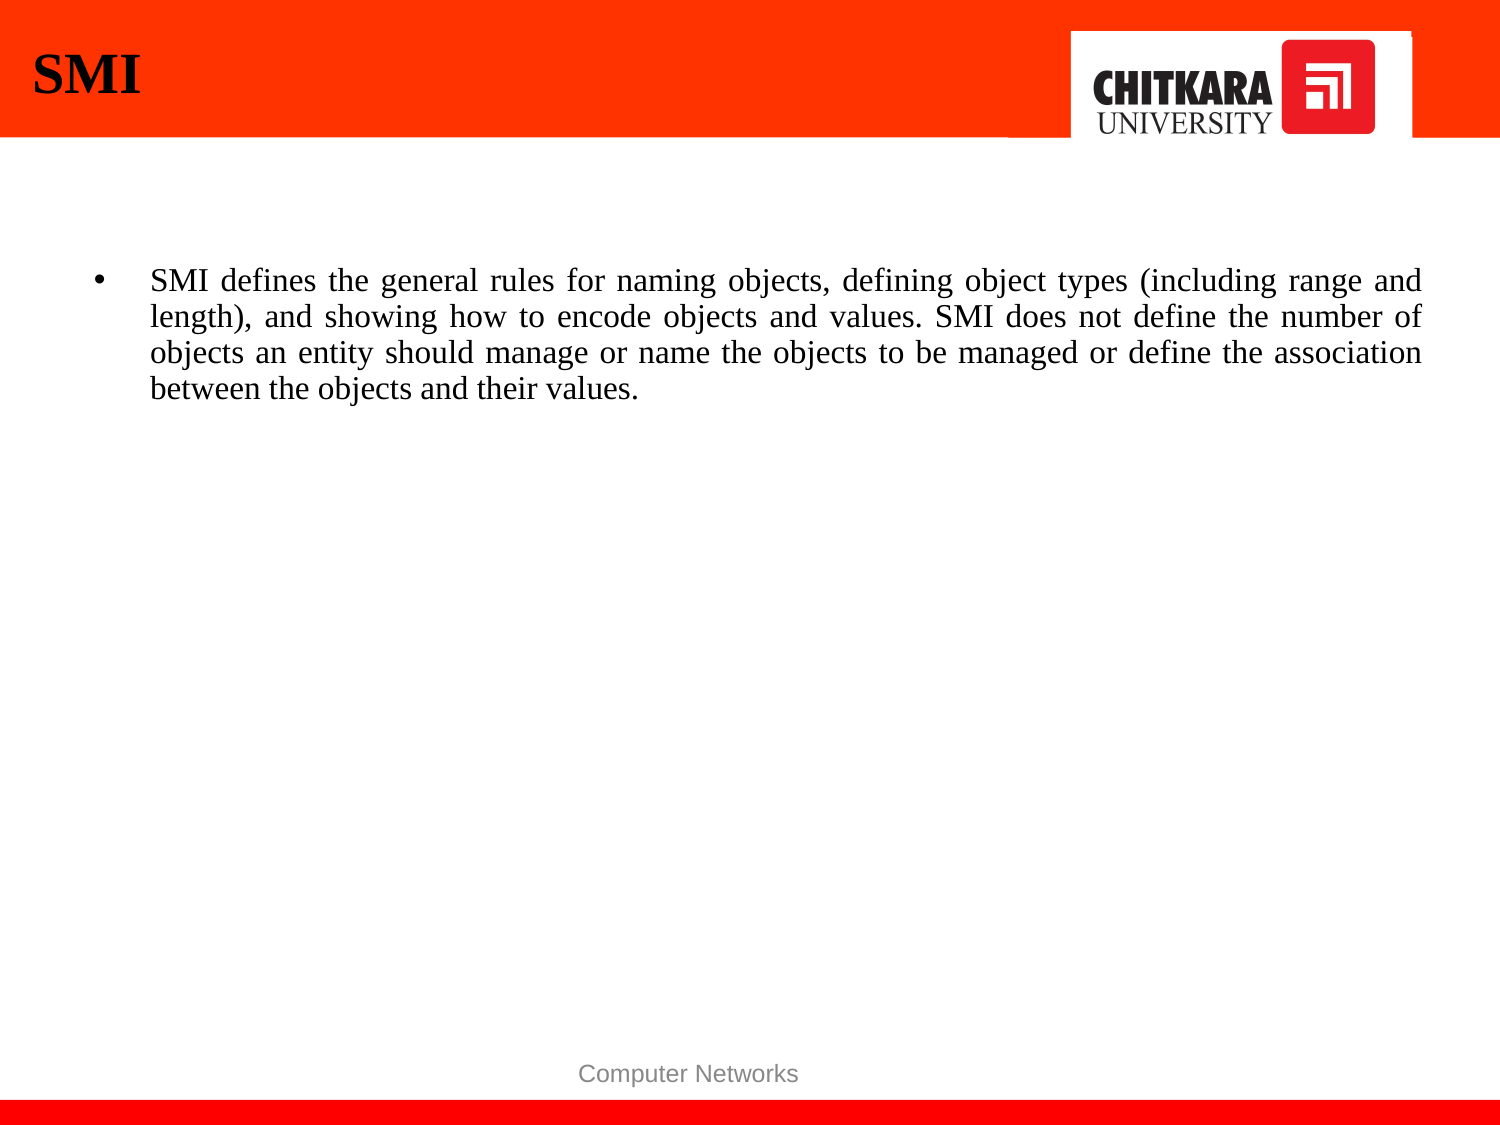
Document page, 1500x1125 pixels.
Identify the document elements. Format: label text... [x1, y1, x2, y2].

picture [1074, 37, 1390, 138]
list SMI defines the general rules for naming objects, defining object types (including range and length), and showing how to encode objects and values. SMI does not define the number of objects an entity should manage or name the objects to be managed or define the association between the objects and their values. [75, 263, 1425, 916]
title SMI [32, 0, 900, 150]
footer Computer Networks [57, 1042, 1425, 1103]
